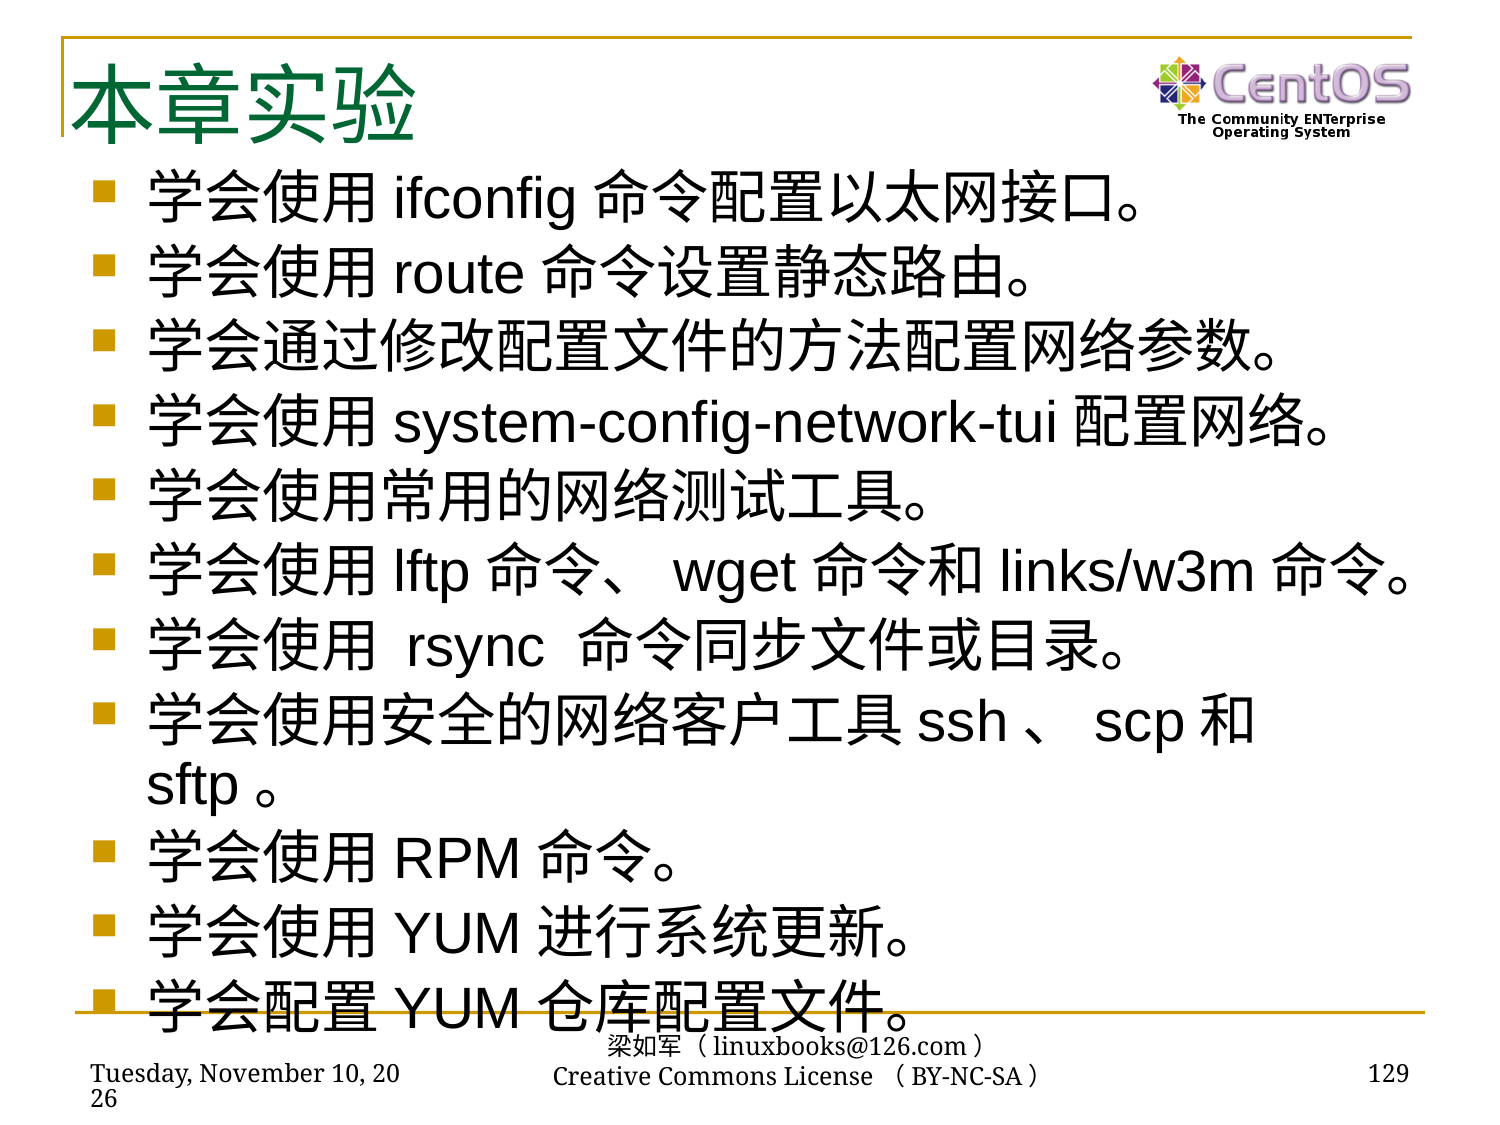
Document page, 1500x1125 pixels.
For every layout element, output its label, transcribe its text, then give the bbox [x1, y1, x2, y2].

title 本章实验 [52, 42, 1404, 230]
list 学会使用ifconfig命令配置以太网接口。 学会使用route命令设置静态路由。 学会通过修改配置文件的方法配置网络参数。 学会使用system-config-network-tui配置网络。 学会使用常用的网络测试工具。 学会使用lftp命令、wget命令和links/w3m命令。 学会使用 rsync 命令同步文件或目录。 学会使用安全的网络客户工具ssh、scp和sftp。 学会使用RPM命令。 学会使用YUM进行系统更新。 学会配置YUM仓库配置文件。 [74, 160, 1426, 1006]
footer 梁如军（linuxbooks@126.com） Creative Commons License（BY-NC-SA） [359, 1022, 1247, 1099]
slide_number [74, 1023, 426, 1100]
slide_number 129 [1074, 1023, 1426, 1100]
picture [1404, 54, 1412, 140]
